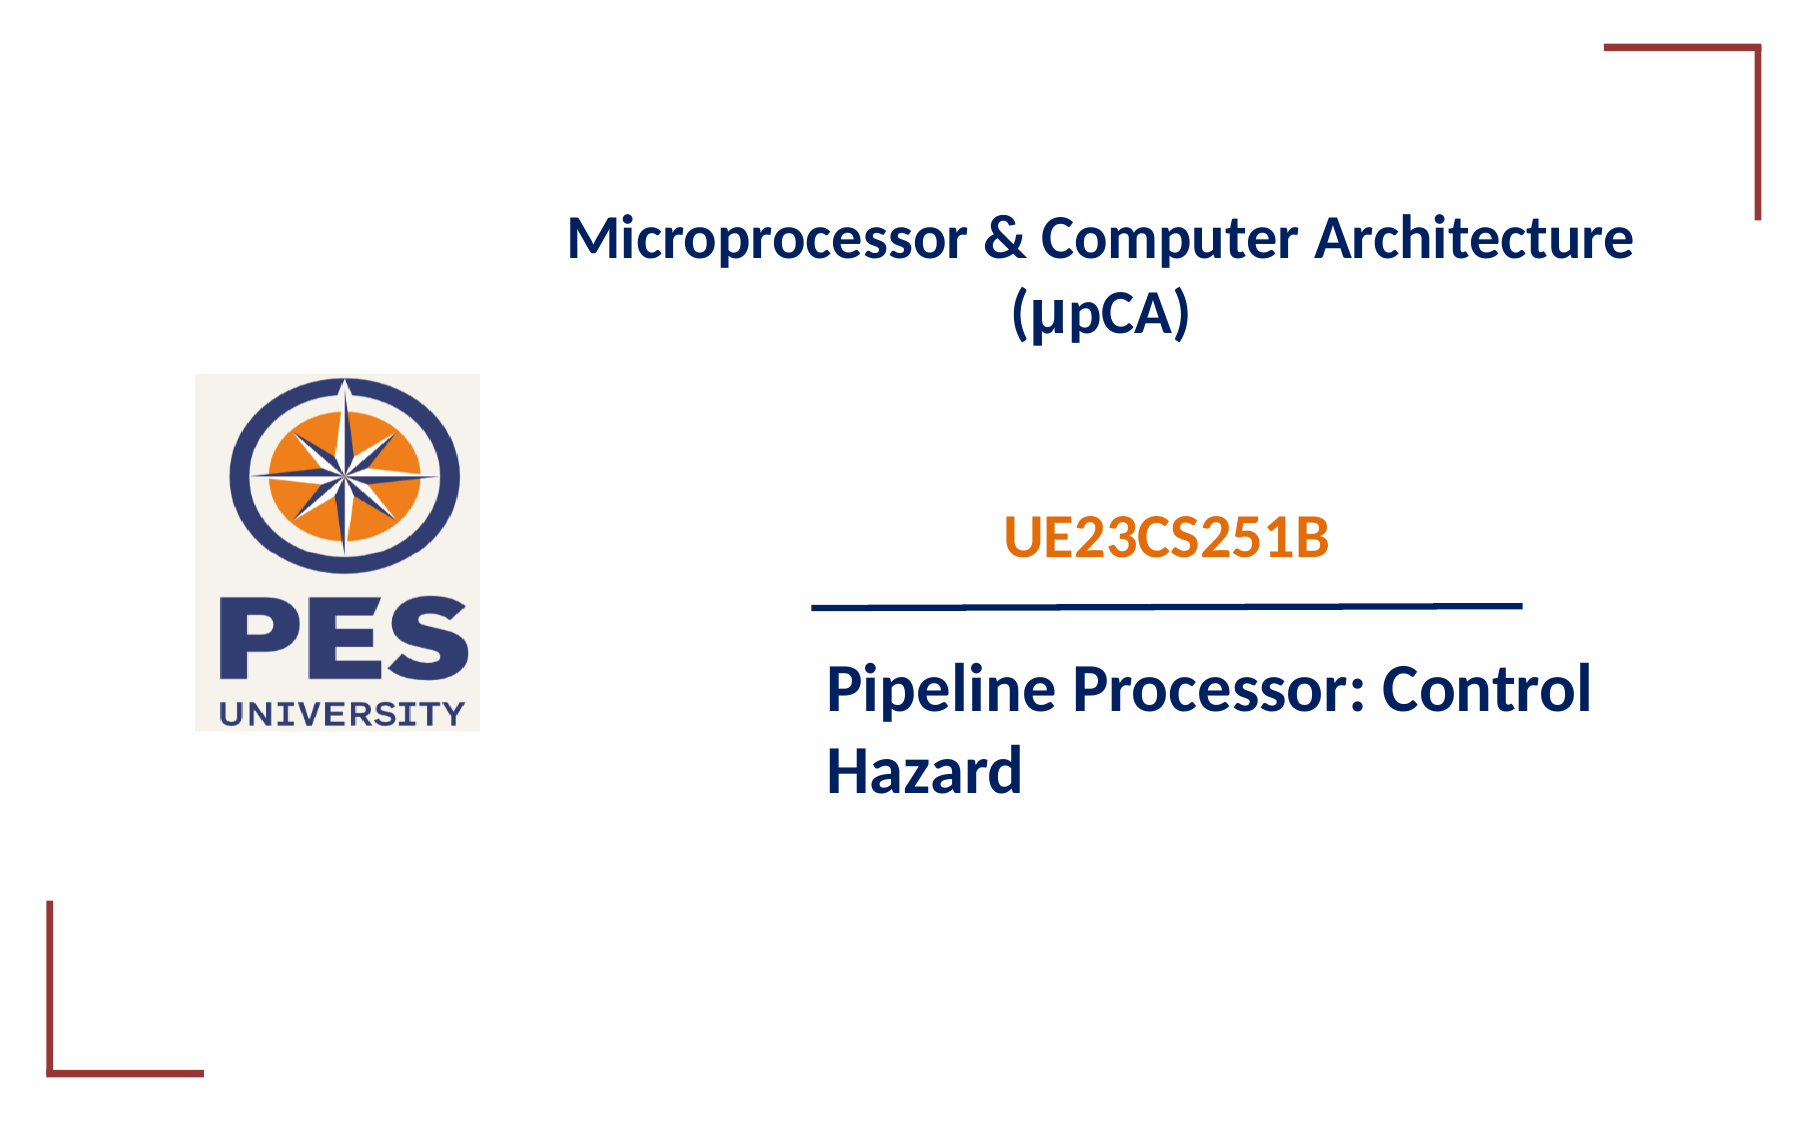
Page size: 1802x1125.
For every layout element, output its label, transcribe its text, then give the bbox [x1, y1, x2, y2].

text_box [811, 605, 1523, 609]
text_box Pipeline Processor: Control Hazard [811, 635, 1802, 762]
text_box Microprocessor & Computer Architecture (μpCA) [547, 187, 1656, 390]
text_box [46, 900, 205, 1078]
text_box UE23CS251B [938, 486, 1396, 578]
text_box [1603, 43, 1762, 221]
picture [194, 374, 485, 732]
